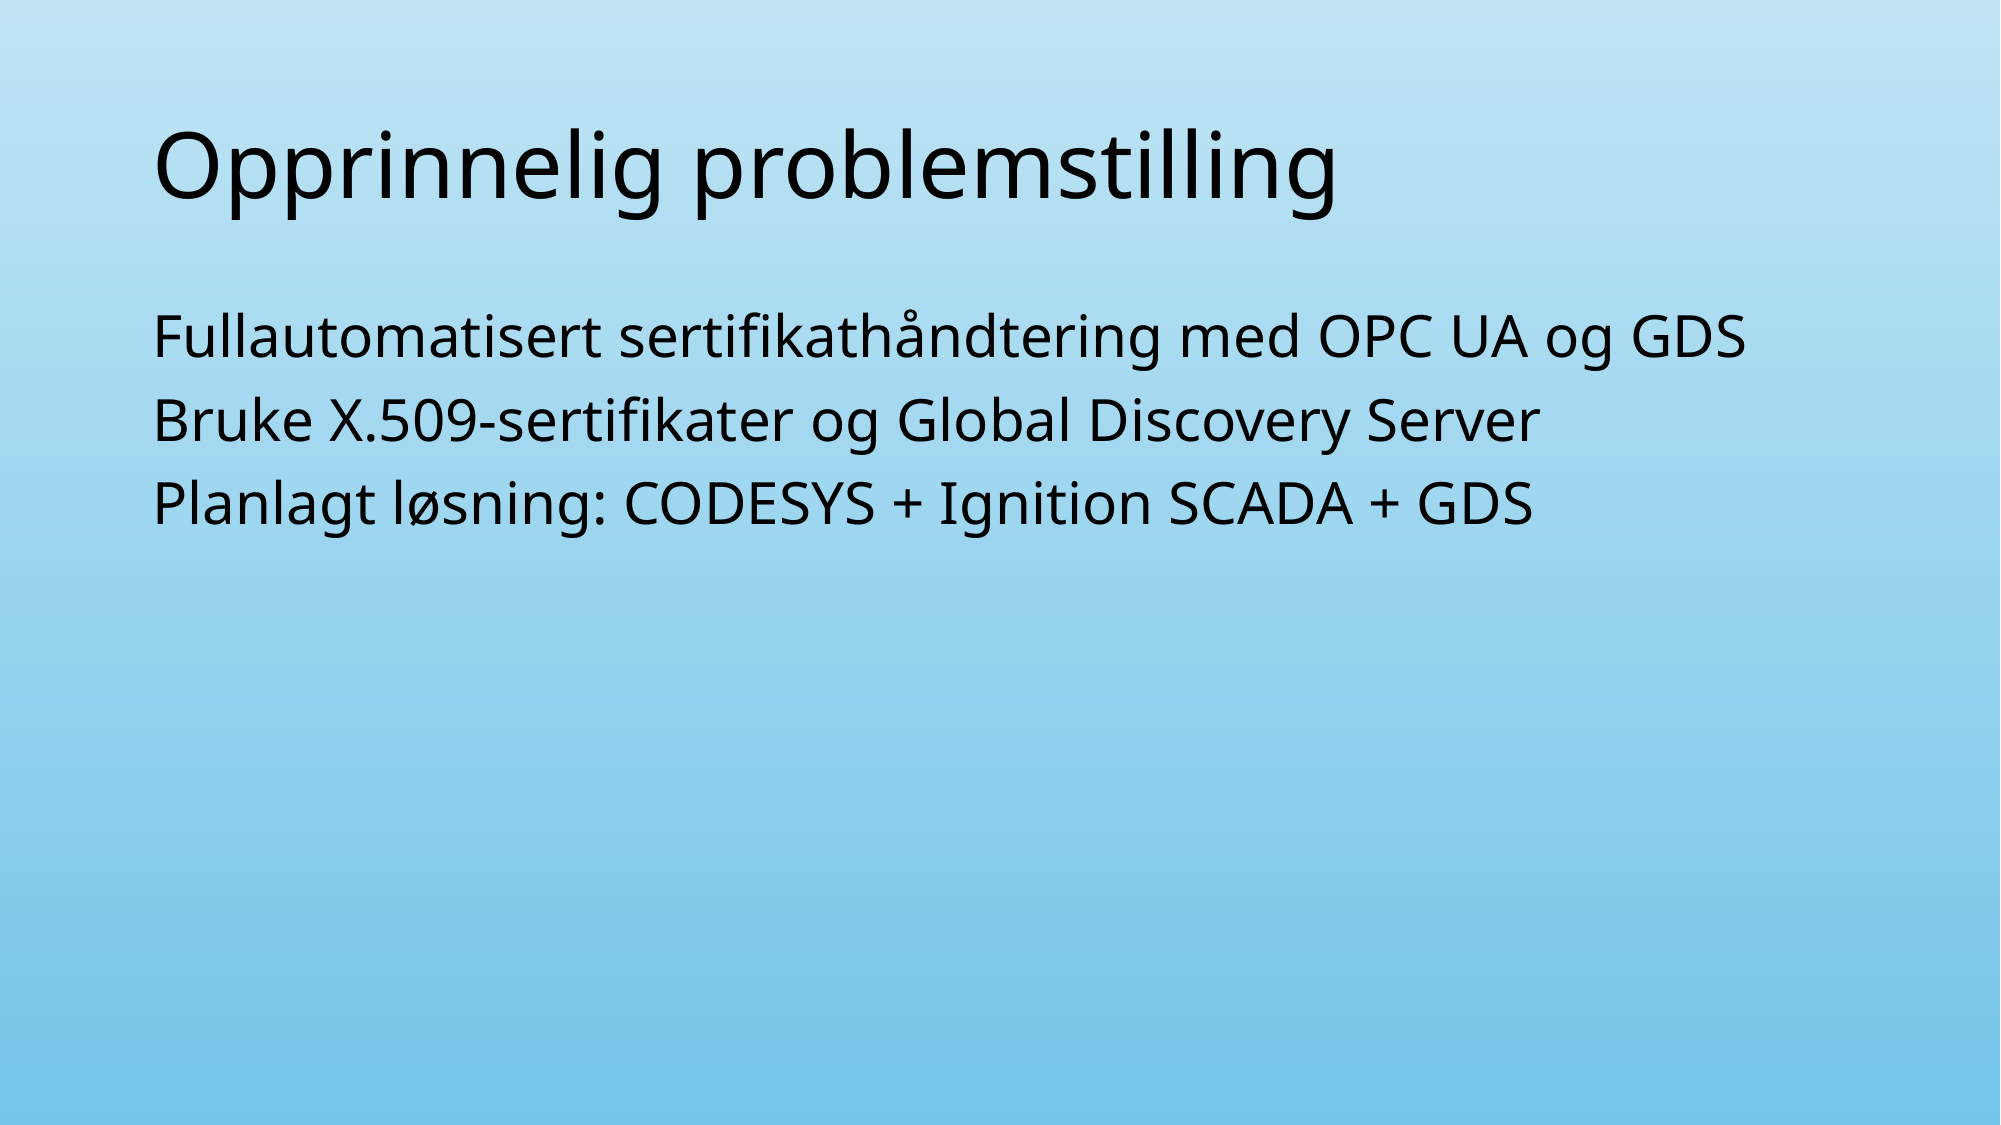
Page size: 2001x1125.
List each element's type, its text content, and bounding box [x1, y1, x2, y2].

list Fullautomatisert sertifikathåndtering med OPC UA og GDS Bruke X.509-sertifikater og Global Discovery Server Planlagt løsning: CODESYS + Ignition SCADA + GDS [137, 299, 1863, 1014]
title Opprinnelig problemstilling [137, 59, 1863, 278]
